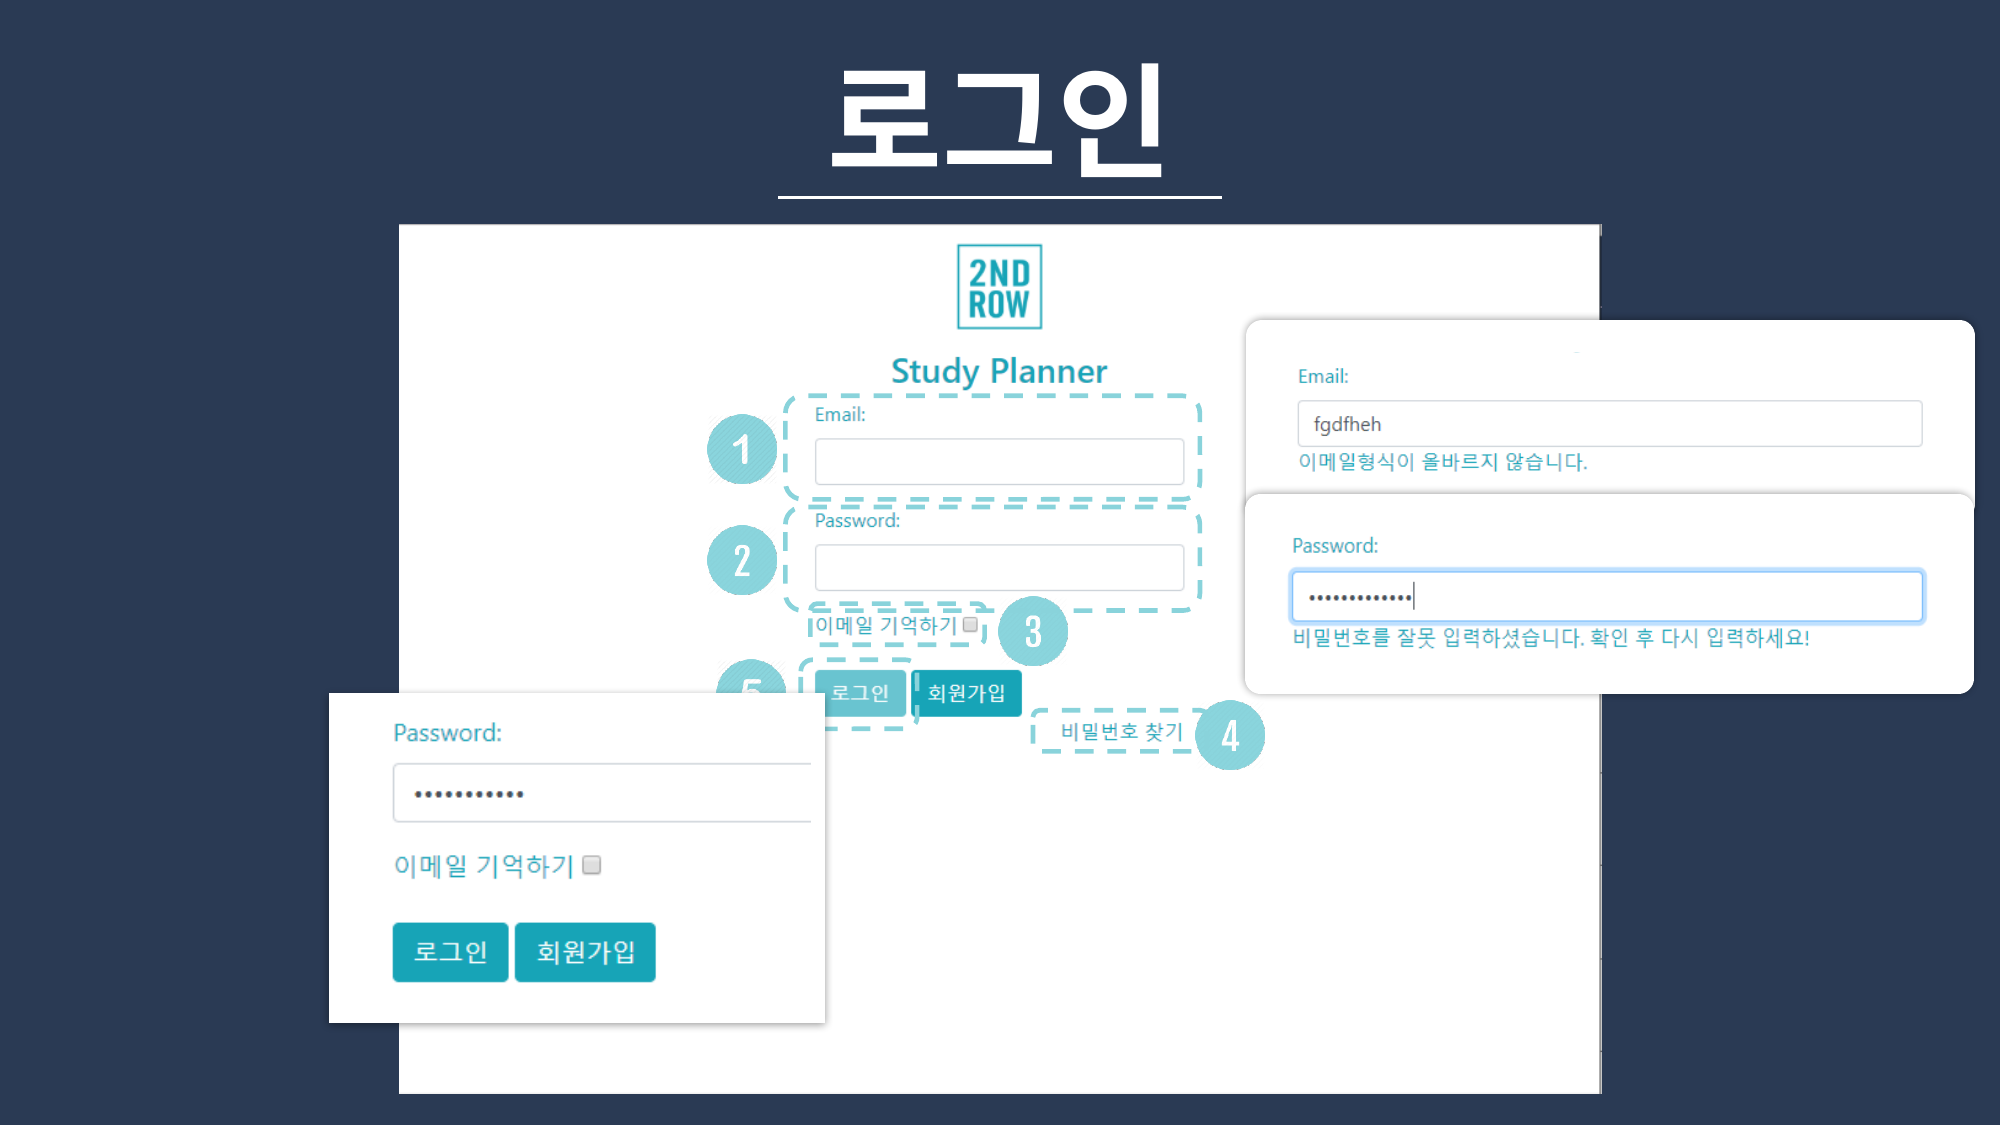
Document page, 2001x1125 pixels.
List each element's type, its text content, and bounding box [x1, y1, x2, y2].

text_box 로그인 [560, 35, 1440, 201]
picture [343, 224, 1945, 1094]
